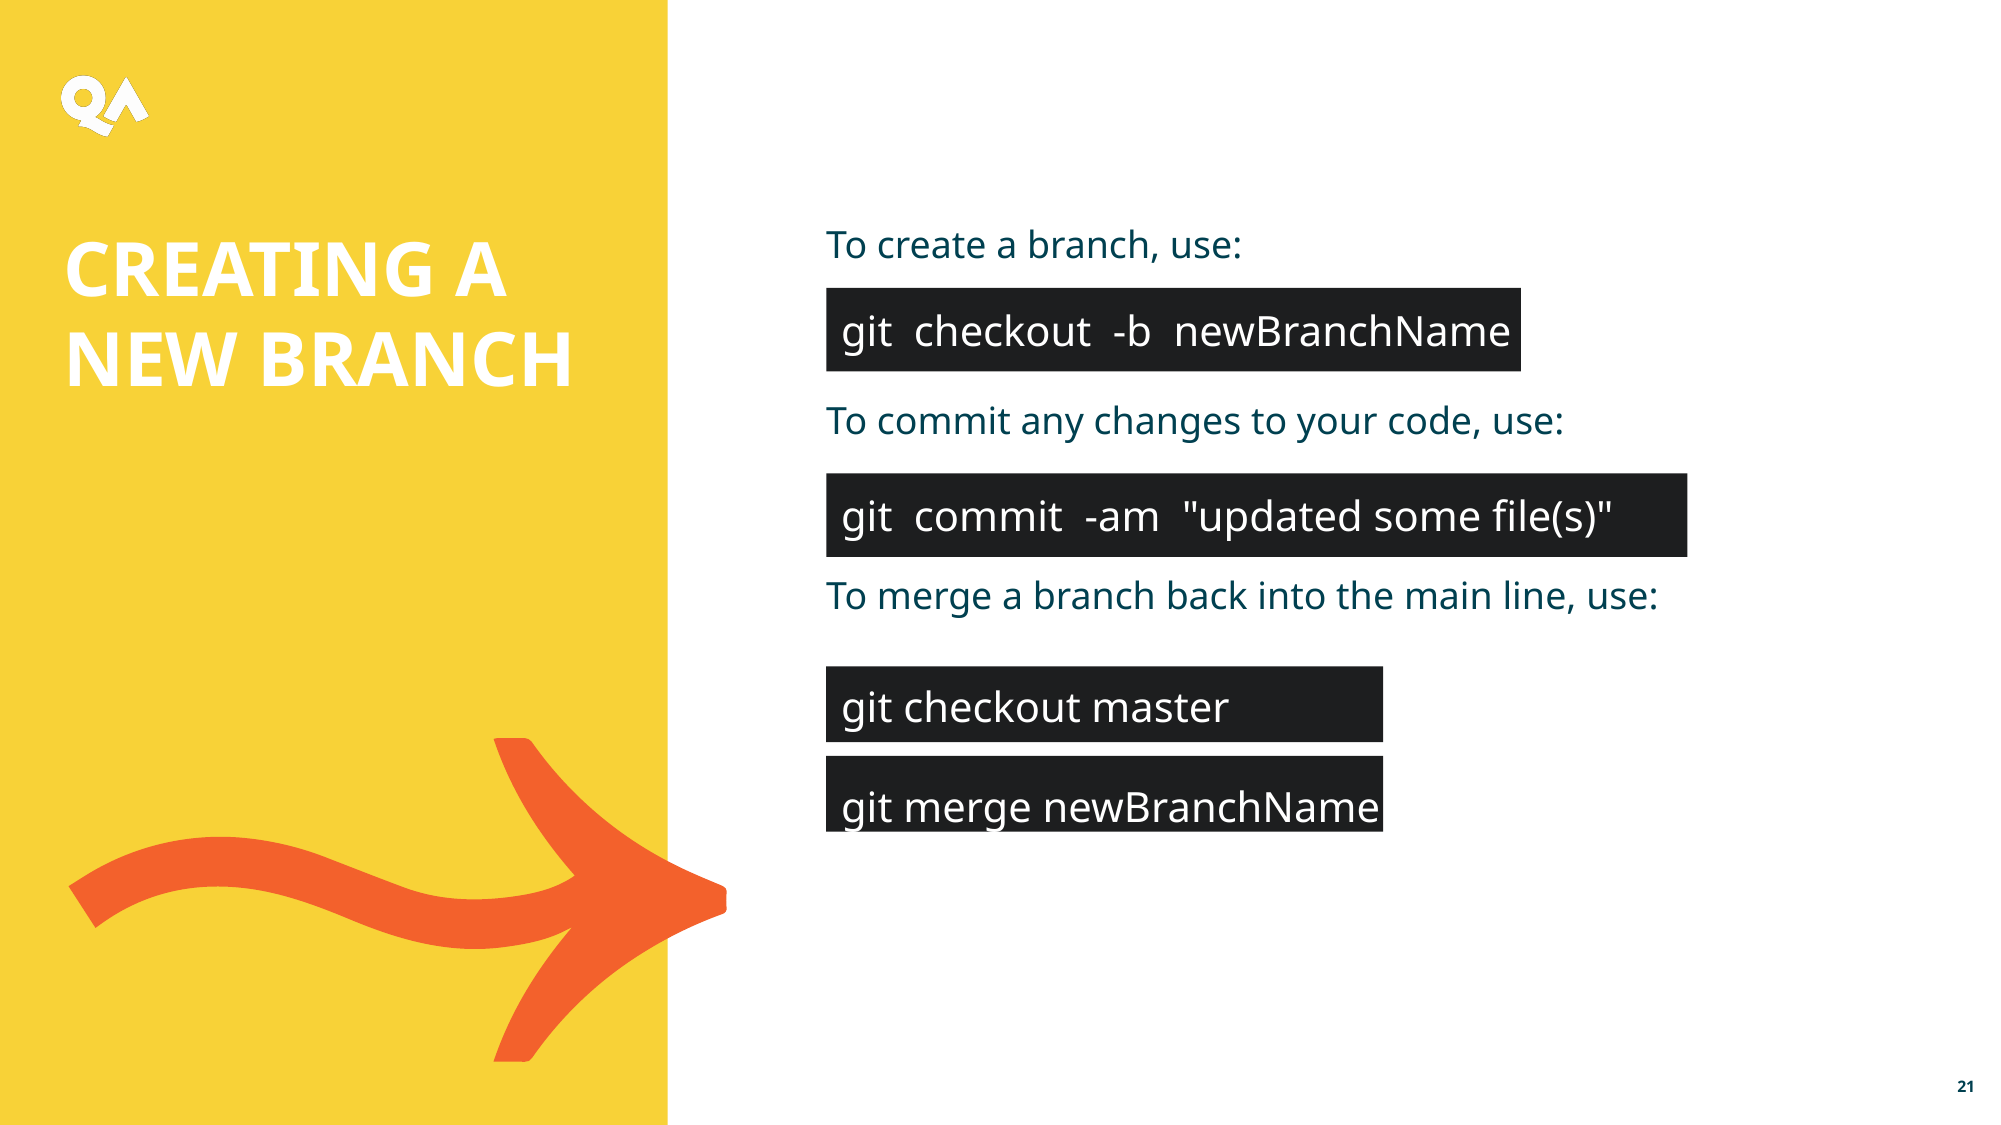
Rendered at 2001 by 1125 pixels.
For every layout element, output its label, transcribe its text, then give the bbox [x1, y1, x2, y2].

text_box git checkout -b newBranchName [826, 297, 1555, 362]
text_box git checkout master git merge newBranchName [826, 650, 1498, 811]
list To create a branch, use: To commit any changes to your code, use: To merge a branch back into the main line, use: [826, 221, 1937, 1061]
text_box [825, 472, 1688, 558]
list Creating a new branch [63, 221, 628, 673]
text_box [825, 287, 1522, 372]
text_box git commit -am "updated some file(s)" [826, 482, 1646, 548]
slide_number 21 [1846, 1068, 1976, 1098]
text_box [825, 755, 1384, 833]
picture [44, 61, 166, 148]
